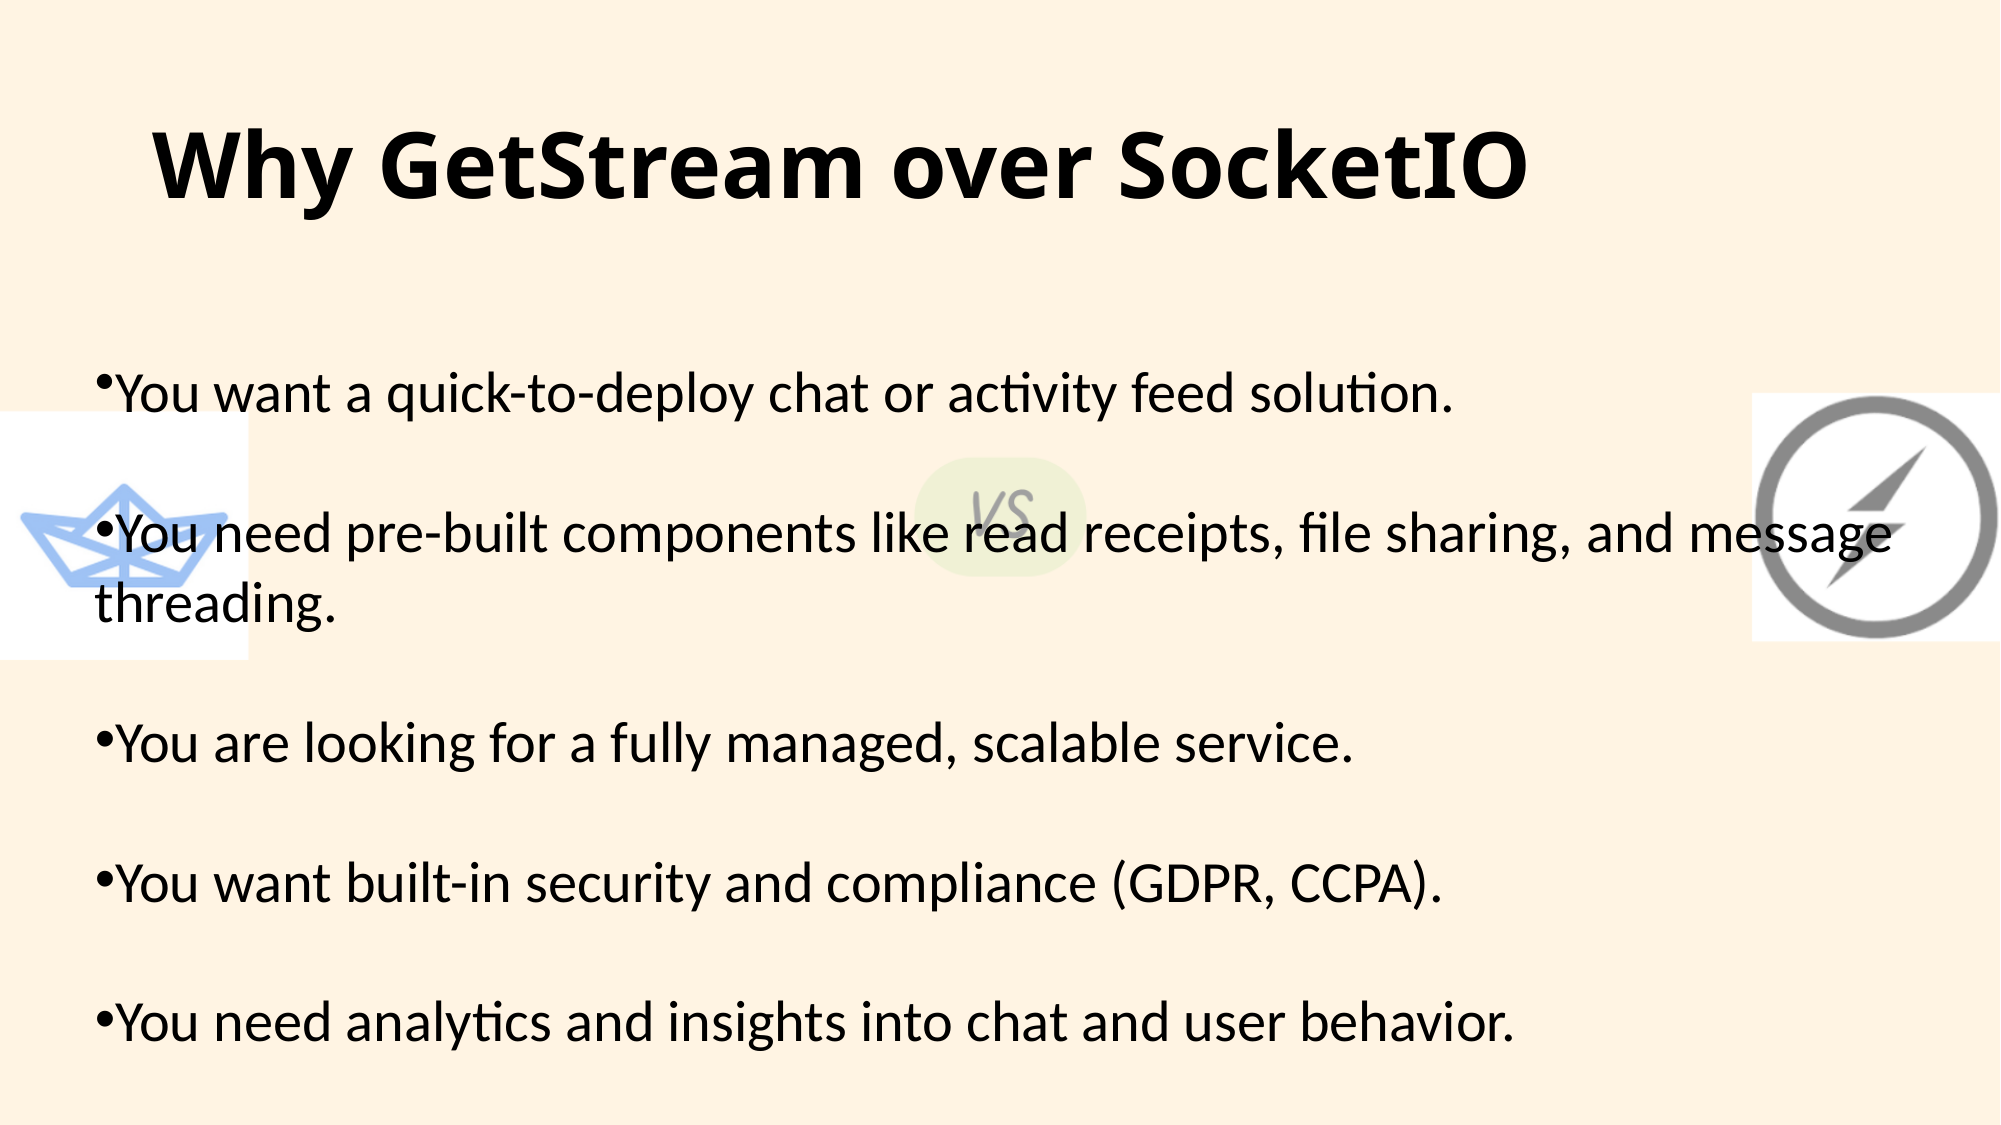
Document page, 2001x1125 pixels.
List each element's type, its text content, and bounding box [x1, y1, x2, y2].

list You want a quick-to-deploy chat or activity feed solution. You need pre-built components like read receipts, file sharing, and message threading. You are looking for a fully managed, scalable service. You want built-in security and compliance (GDPR, CCPA). You need analytics and insights into chat and user behavior. [79, 276, 1921, 1062]
title Why GetStream over SocketIO [137, 59, 1863, 276]
